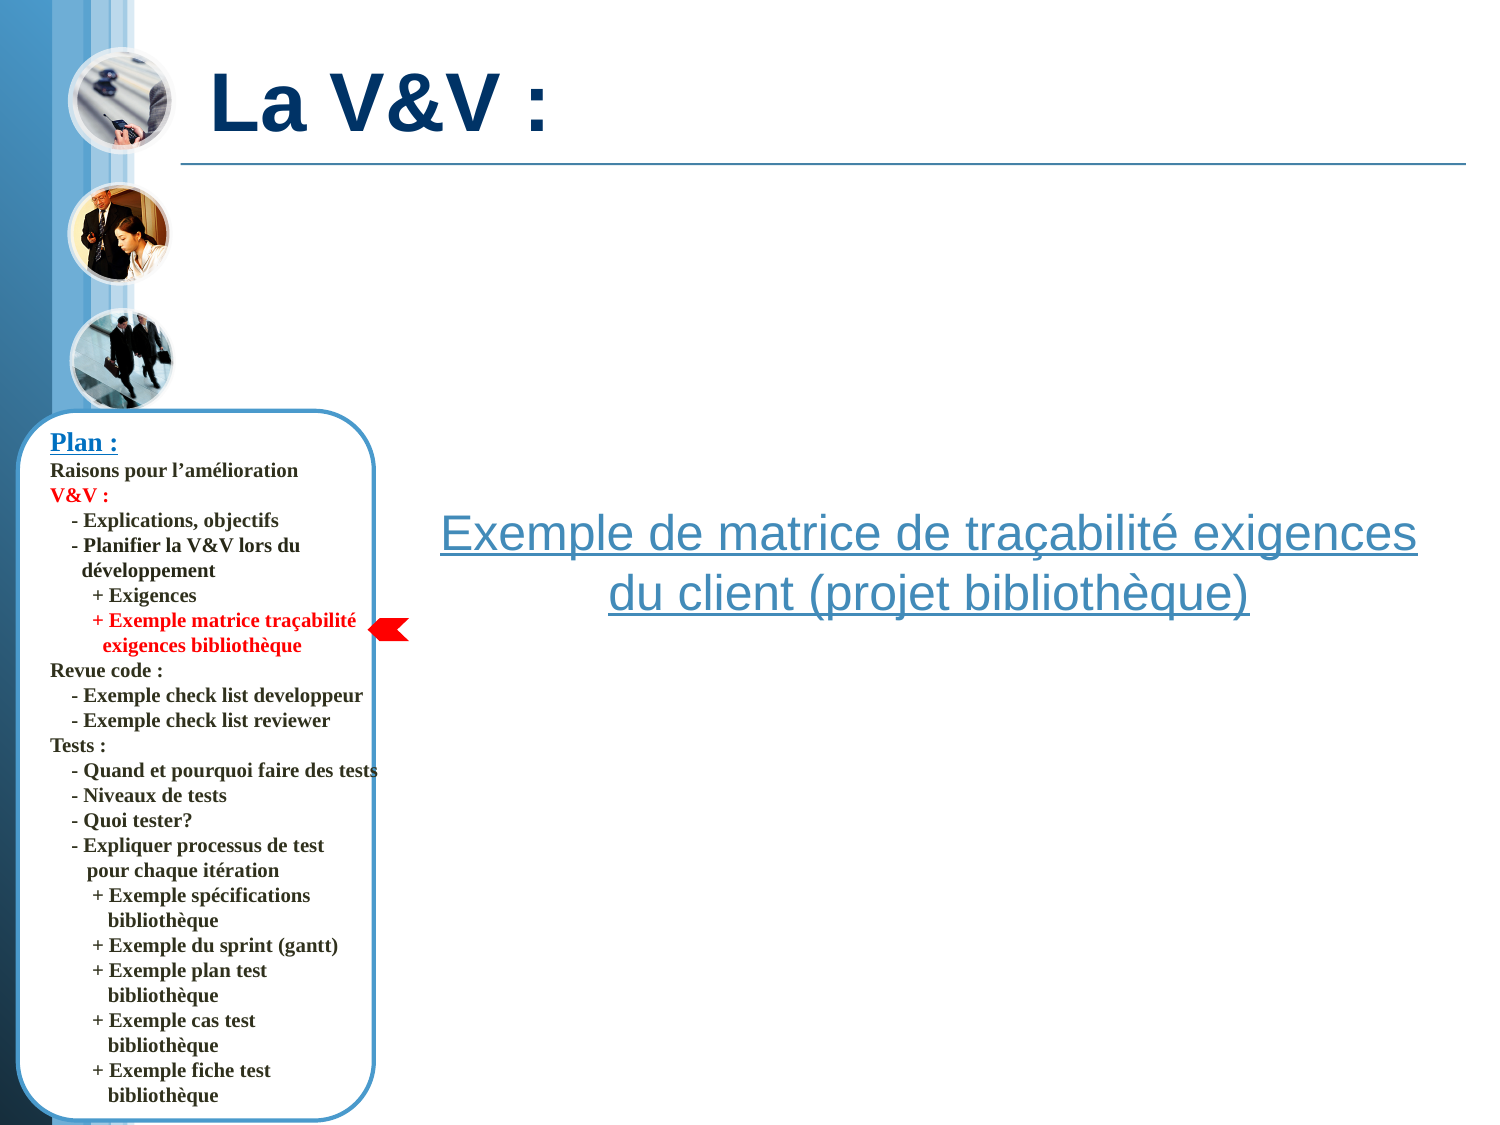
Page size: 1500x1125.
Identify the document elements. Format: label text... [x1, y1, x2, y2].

picture [78, 57, 166, 144]
text_box Exemple de matrice de traçabilité exigences du client (projet bibliothèque) [423, 492, 1435, 916]
title La V&V : [194, 15, 1500, 182]
text_box [367, 618, 410, 642]
picture [74, 189, 166, 279]
text_box Plan : Raisons pour l’amélioration V&V : - Explications, objectifs - Planifier la V&V lors du développement + Exigences + Exemple matrice traçabilité exigences bibliothèque Revue code : - Exemple check list developpeur - Exemple check list reviewer Tests : - Quand et pourquoi faire des tests - Niveaux de tests - Quoi tester? - Expliquer processus de test pour chaque itération + Exemple spécifications bibliothèque + Exemple du sprint (gantt) + Exemple plan test bibliothèque + Exemple cas test bibliothèque + Exemple fiche test bibliothèque [15, 408, 376, 1123]
picture [75, 313, 171, 408]
